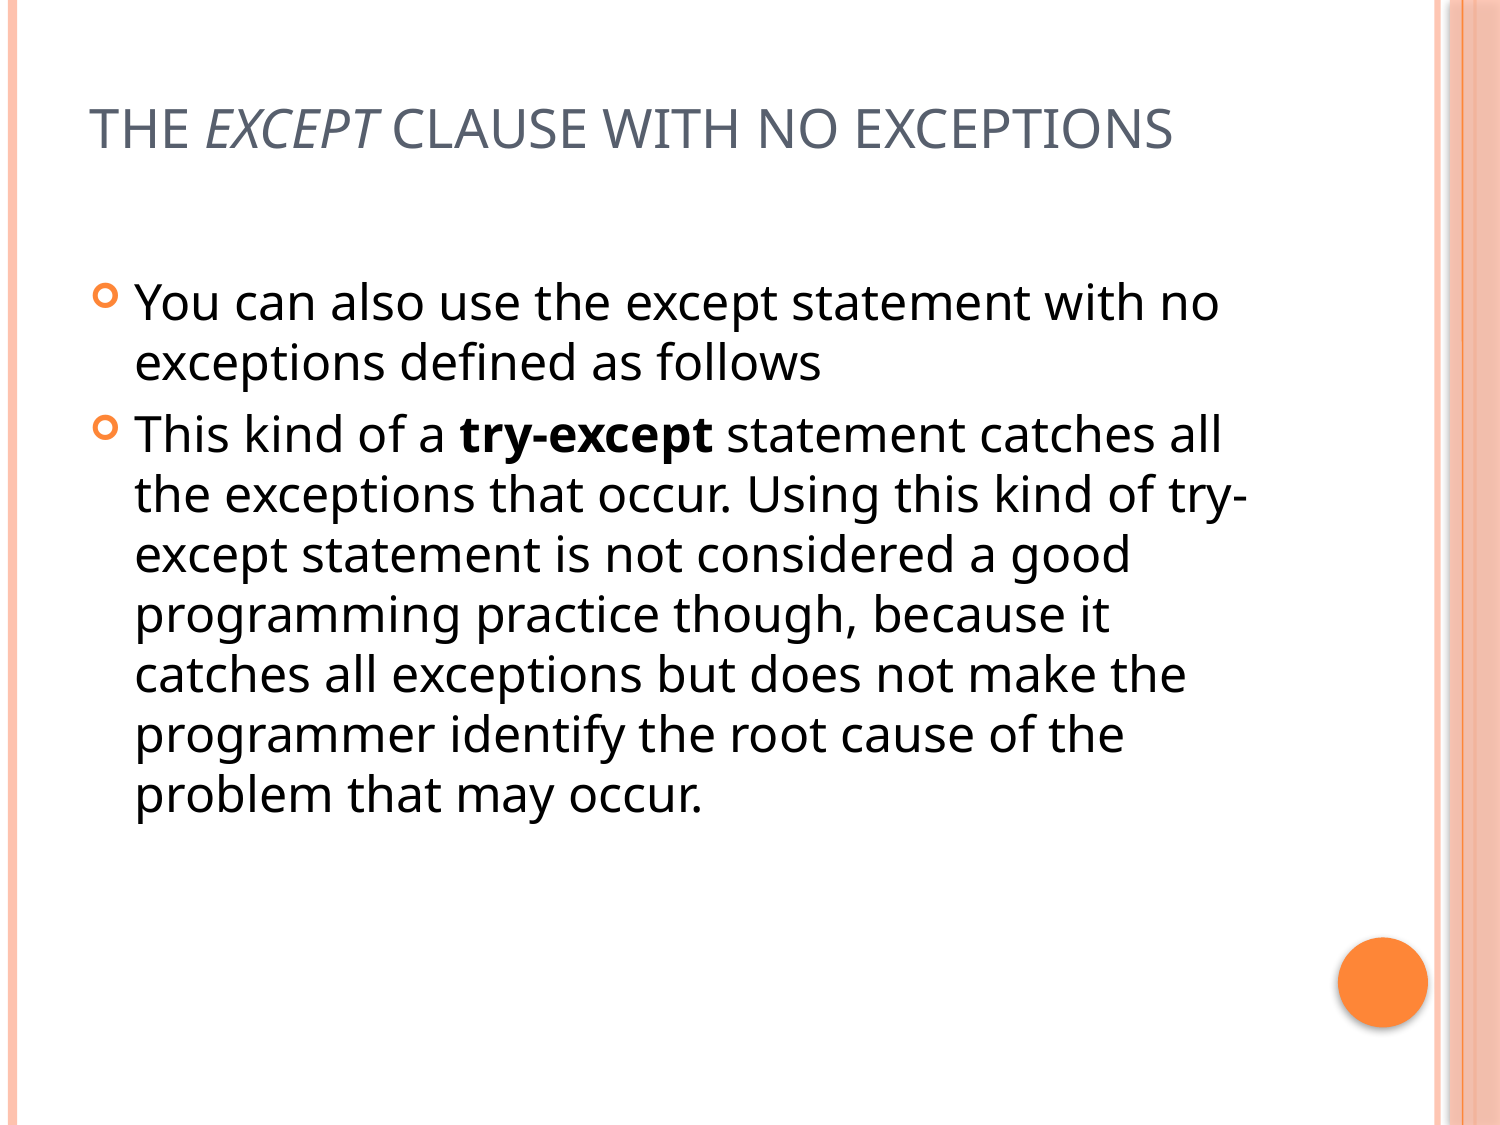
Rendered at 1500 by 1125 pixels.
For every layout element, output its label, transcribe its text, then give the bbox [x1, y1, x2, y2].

list You can also use the except statement with no exceptions defined as follows This kind of a try-except statement catches all the exceptions that occur. Using this kind of try-except statement is not considered a good programming practice though, because it catches all exceptions but does not make the programmer identify the root cause of the problem that may occur. [75, 262, 1300, 1062]
title The except Clause with No Exceptions [75, 45, 1300, 233]
